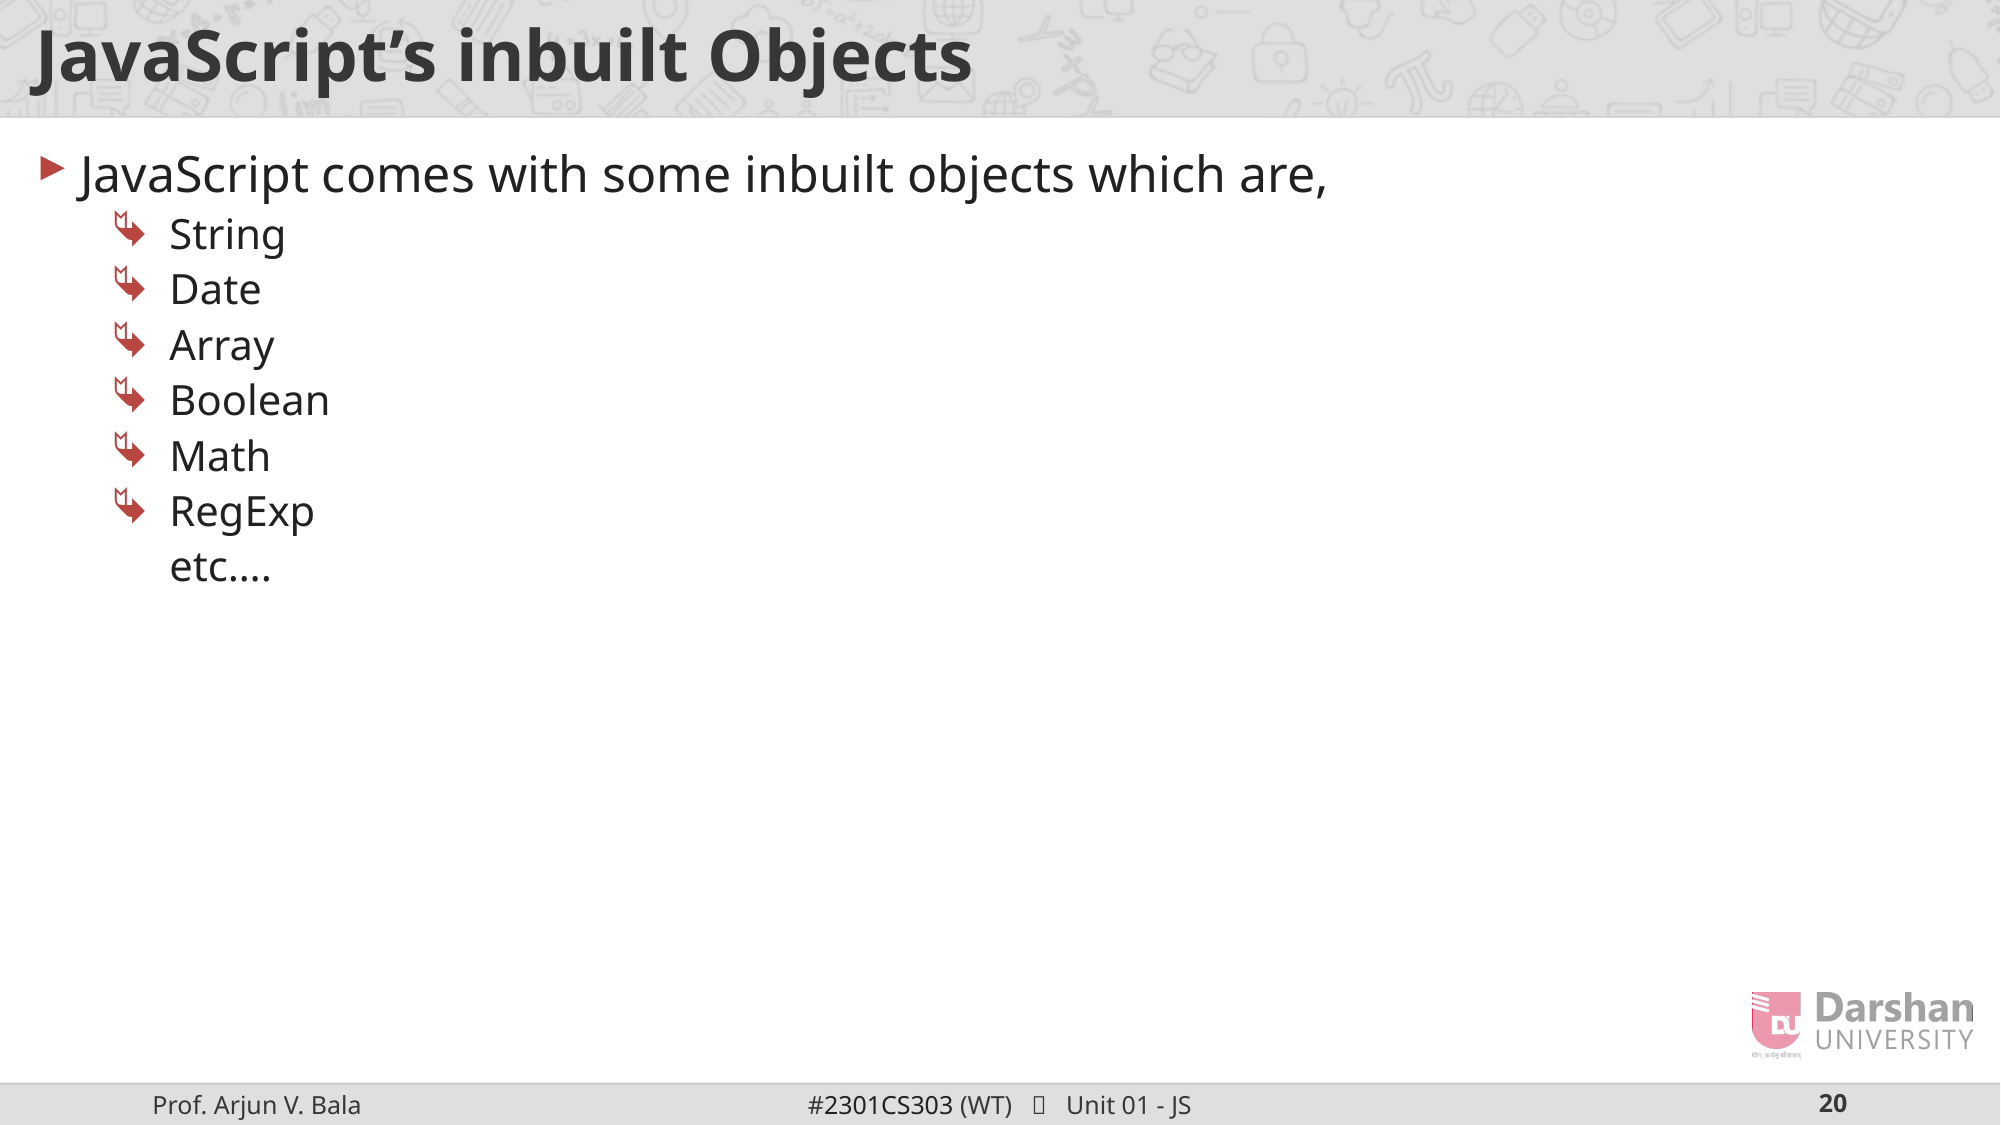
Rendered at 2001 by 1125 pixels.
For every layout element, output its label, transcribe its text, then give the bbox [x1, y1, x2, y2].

list JavaScript comes with some inbuilt objects which are, String Date Array Boolean Math RegExp etc…. [21, 141, 1979, 1059]
title JavaScript’s inbuilt Objects [0, 0, 2000, 117]
